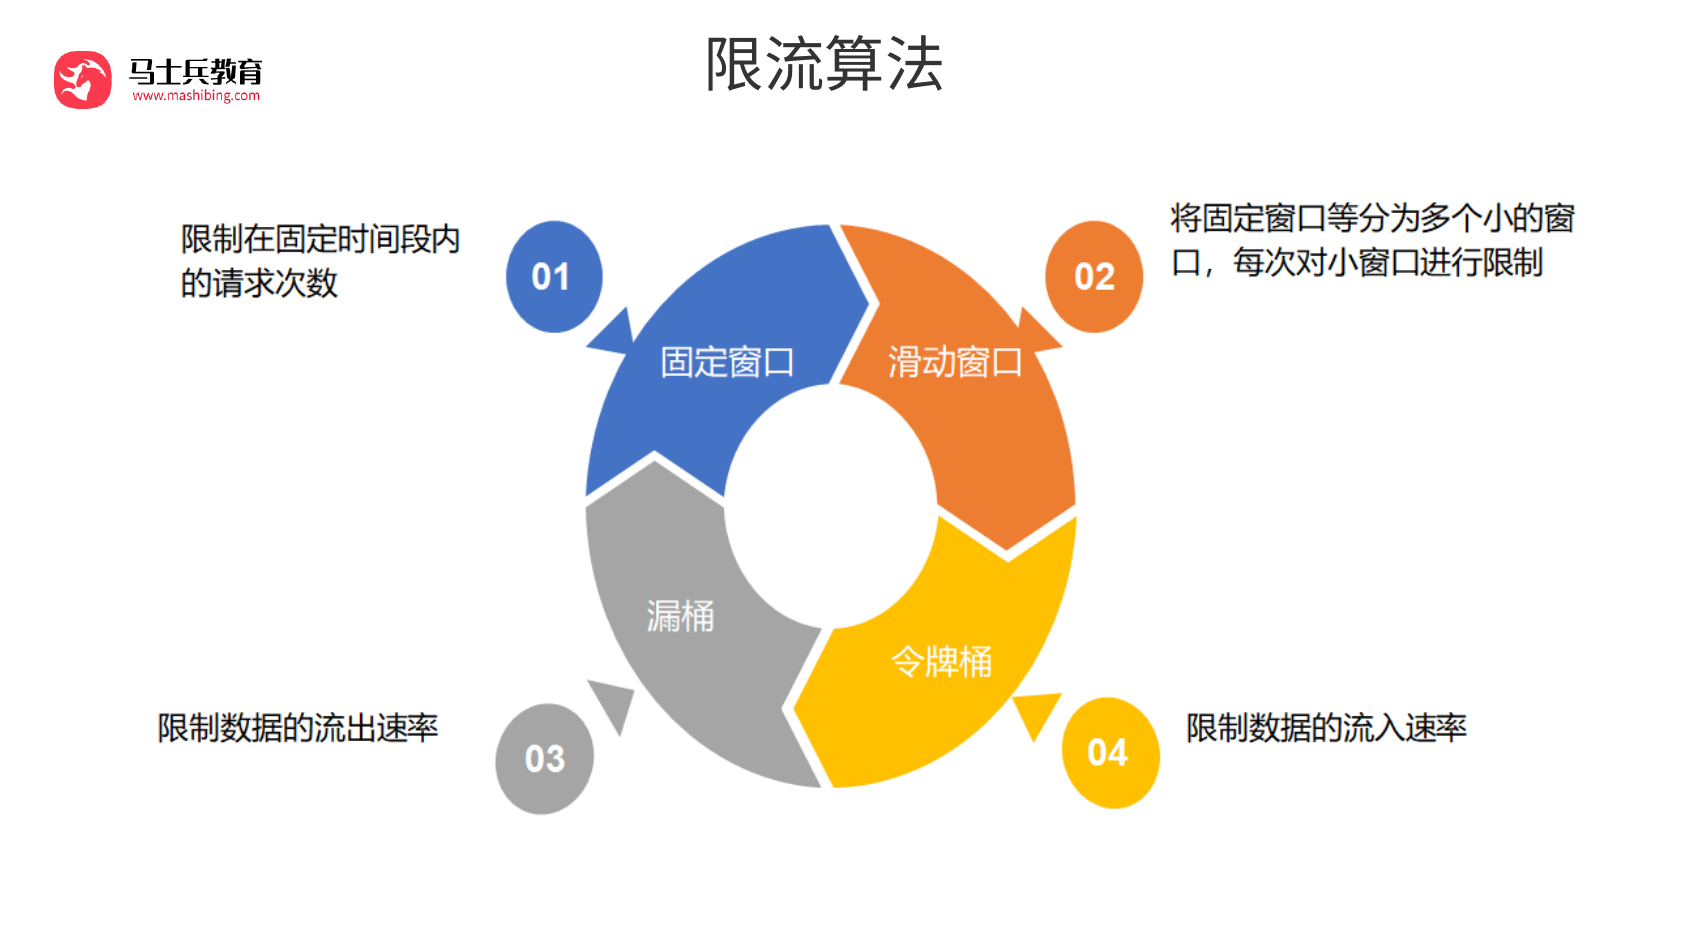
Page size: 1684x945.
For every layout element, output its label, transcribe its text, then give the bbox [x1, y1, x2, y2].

picture [108, 153, 1612, 844]
picture [52, 49, 262, 110]
text_box 限流算法 [422, 0, 1228, 125]
